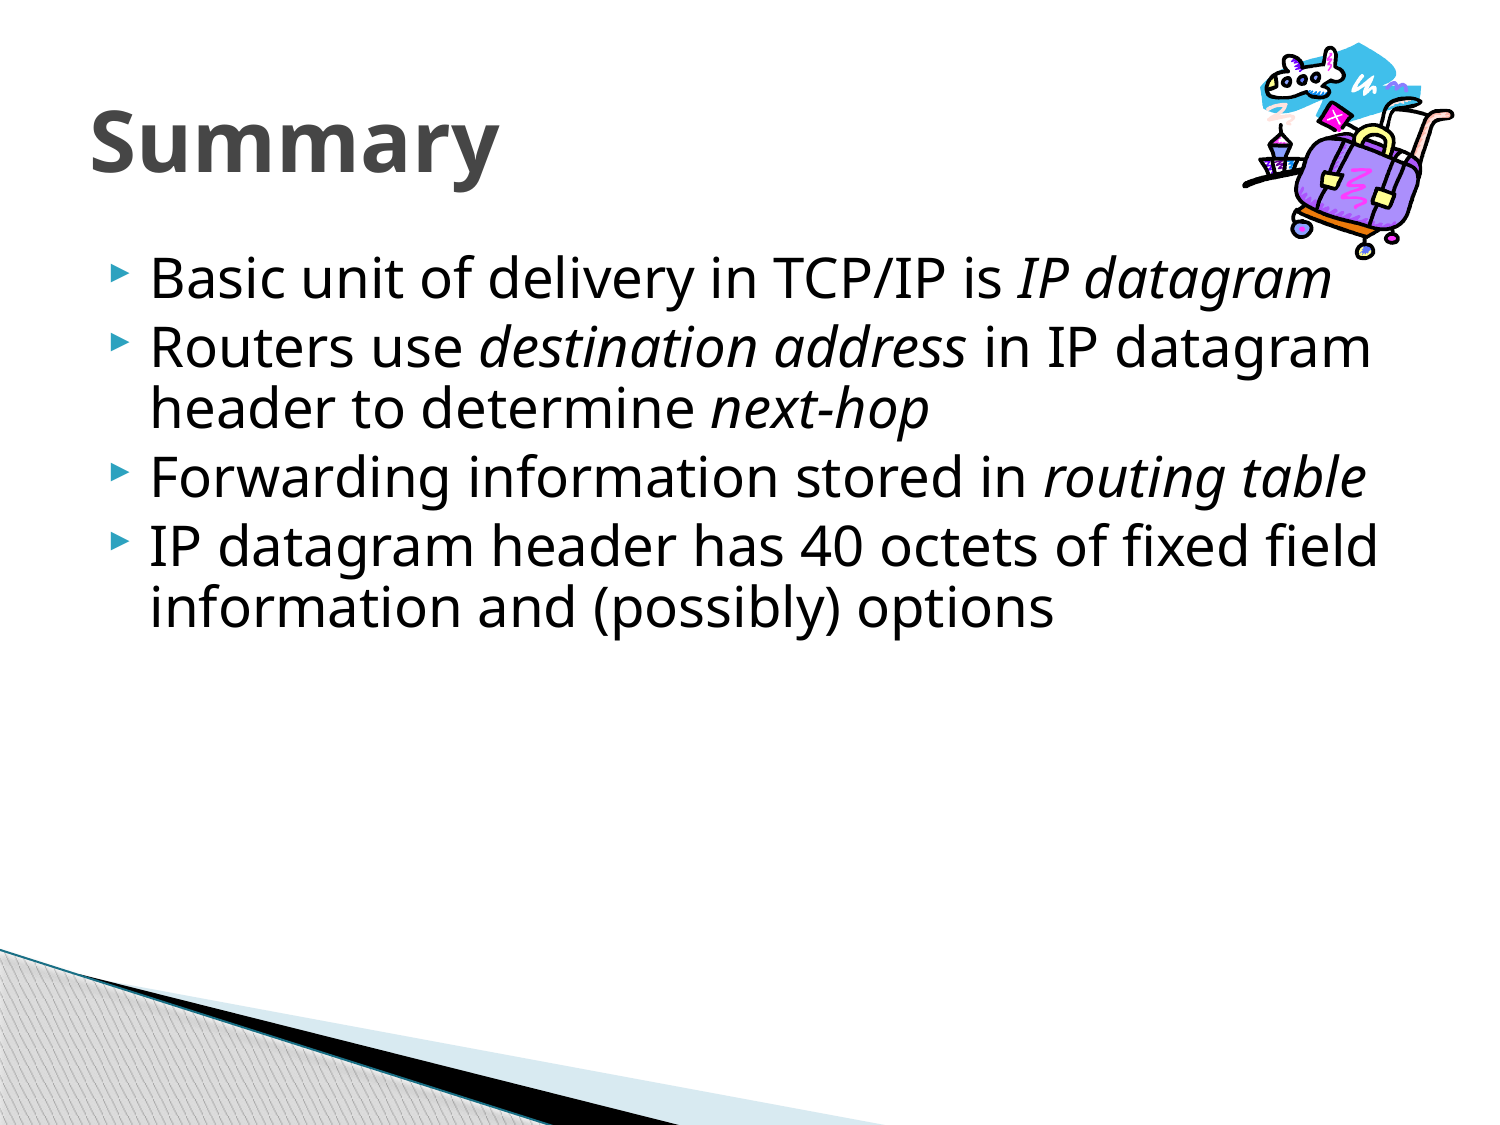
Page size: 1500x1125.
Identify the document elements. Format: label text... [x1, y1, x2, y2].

title Summary [75, 45, 1425, 233]
list Basic unit of delivery in TCP/IP is IP datagram Routers use destination address in IP datagram header to determine next-hop Forwarding information stored in routing table IP datagram header has 40 octets of fixed field information and (possibly) options [75, 243, 1425, 986]
